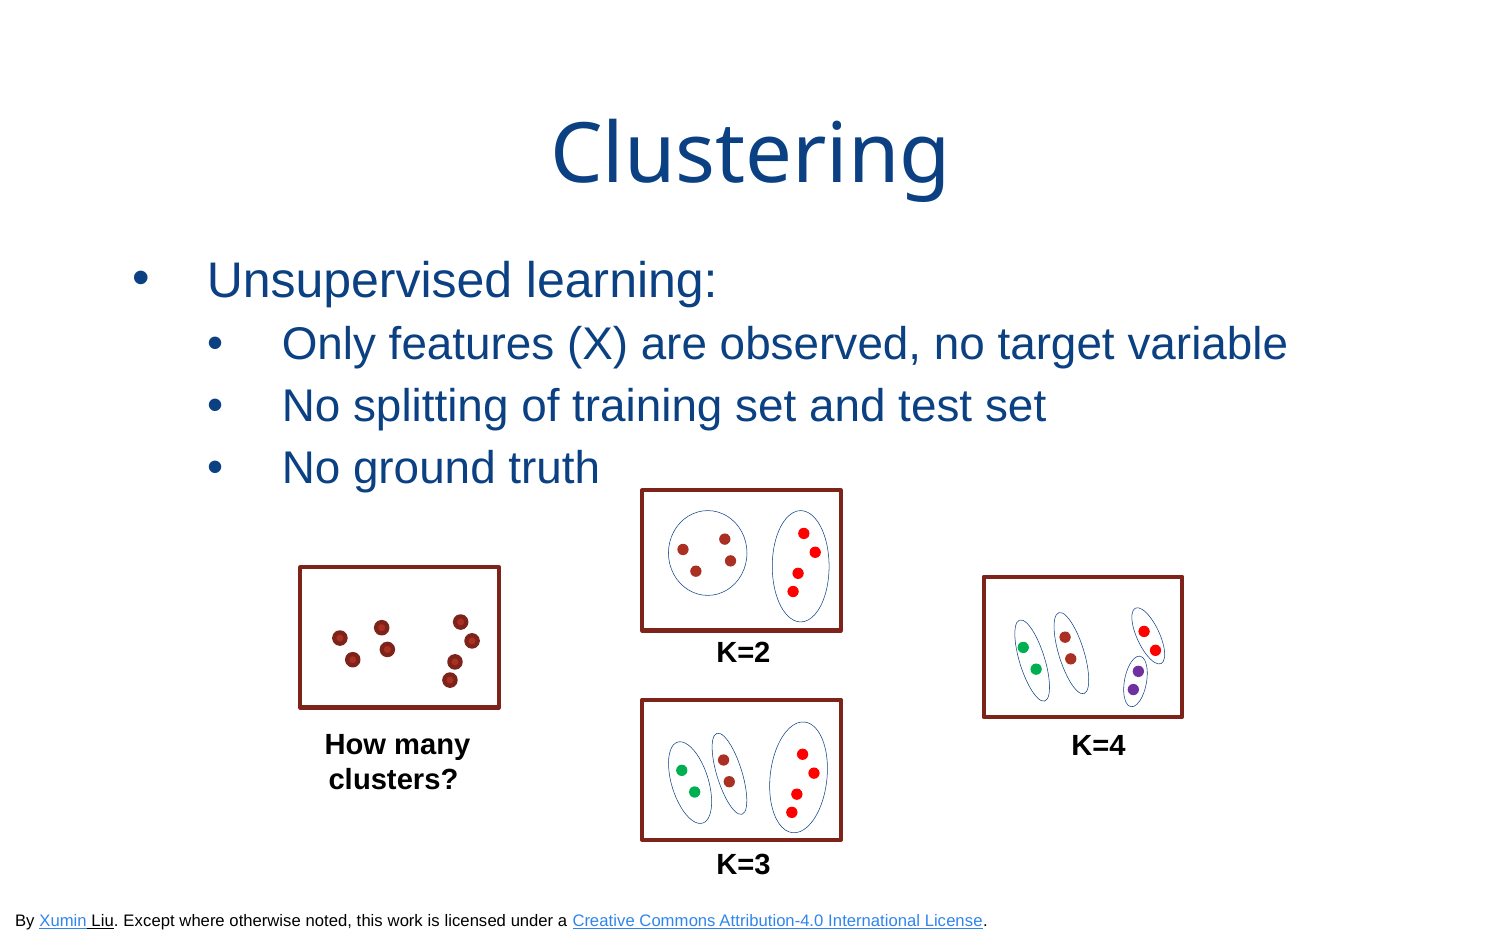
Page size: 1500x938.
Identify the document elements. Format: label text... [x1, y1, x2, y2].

list Unsupervised learning: Only features (X) are observed, no target variable No splitting of training set and test set No ground truth [101, 248, 1400, 843]
text_box Clustering [101, 63, 1400, 214]
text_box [293, 490, 1183, 889]
